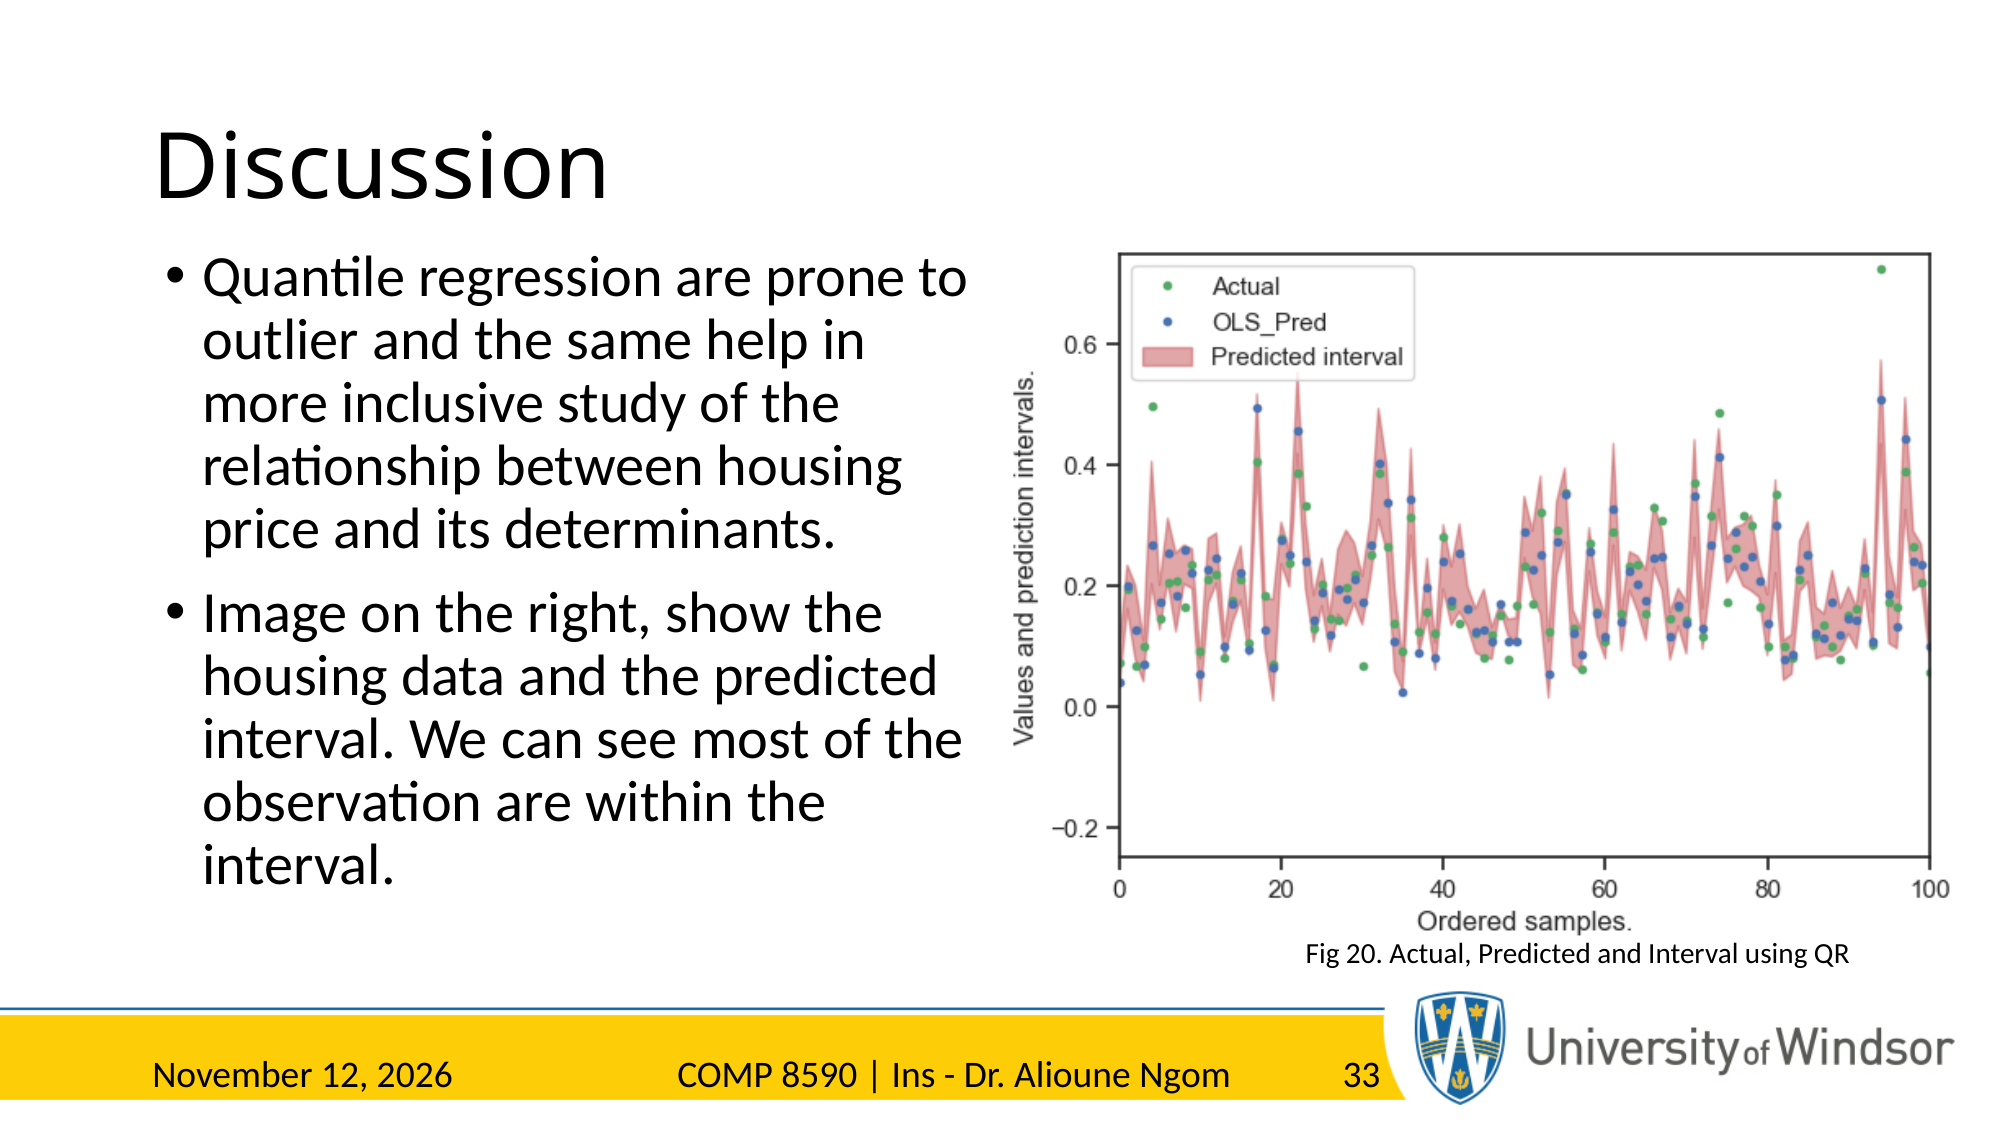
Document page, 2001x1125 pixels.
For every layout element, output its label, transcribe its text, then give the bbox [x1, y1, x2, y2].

footer COMP 8590 | Ins - Dr. Alioune Ngom [662, 1042, 1327, 1103]
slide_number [137, 1042, 588, 1103]
text_box Fig 20. Actual, Predicted and Interval using QR [1290, 952, 1935, 978]
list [999, 238, 1966, 952]
slide_number 33 [1327, 1042, 1778, 1103]
picture [0, 974, 2000, 1125]
title Discussion [137, 59, 1863, 278]
list Quantile regression are prone to outlier and the same help in more inclusive study of the relationship between housing price and its determinants. Image on the right, show the housing data and the predicted interval. We can see most of the observation are within the interval. [150, 238, 1000, 953]
